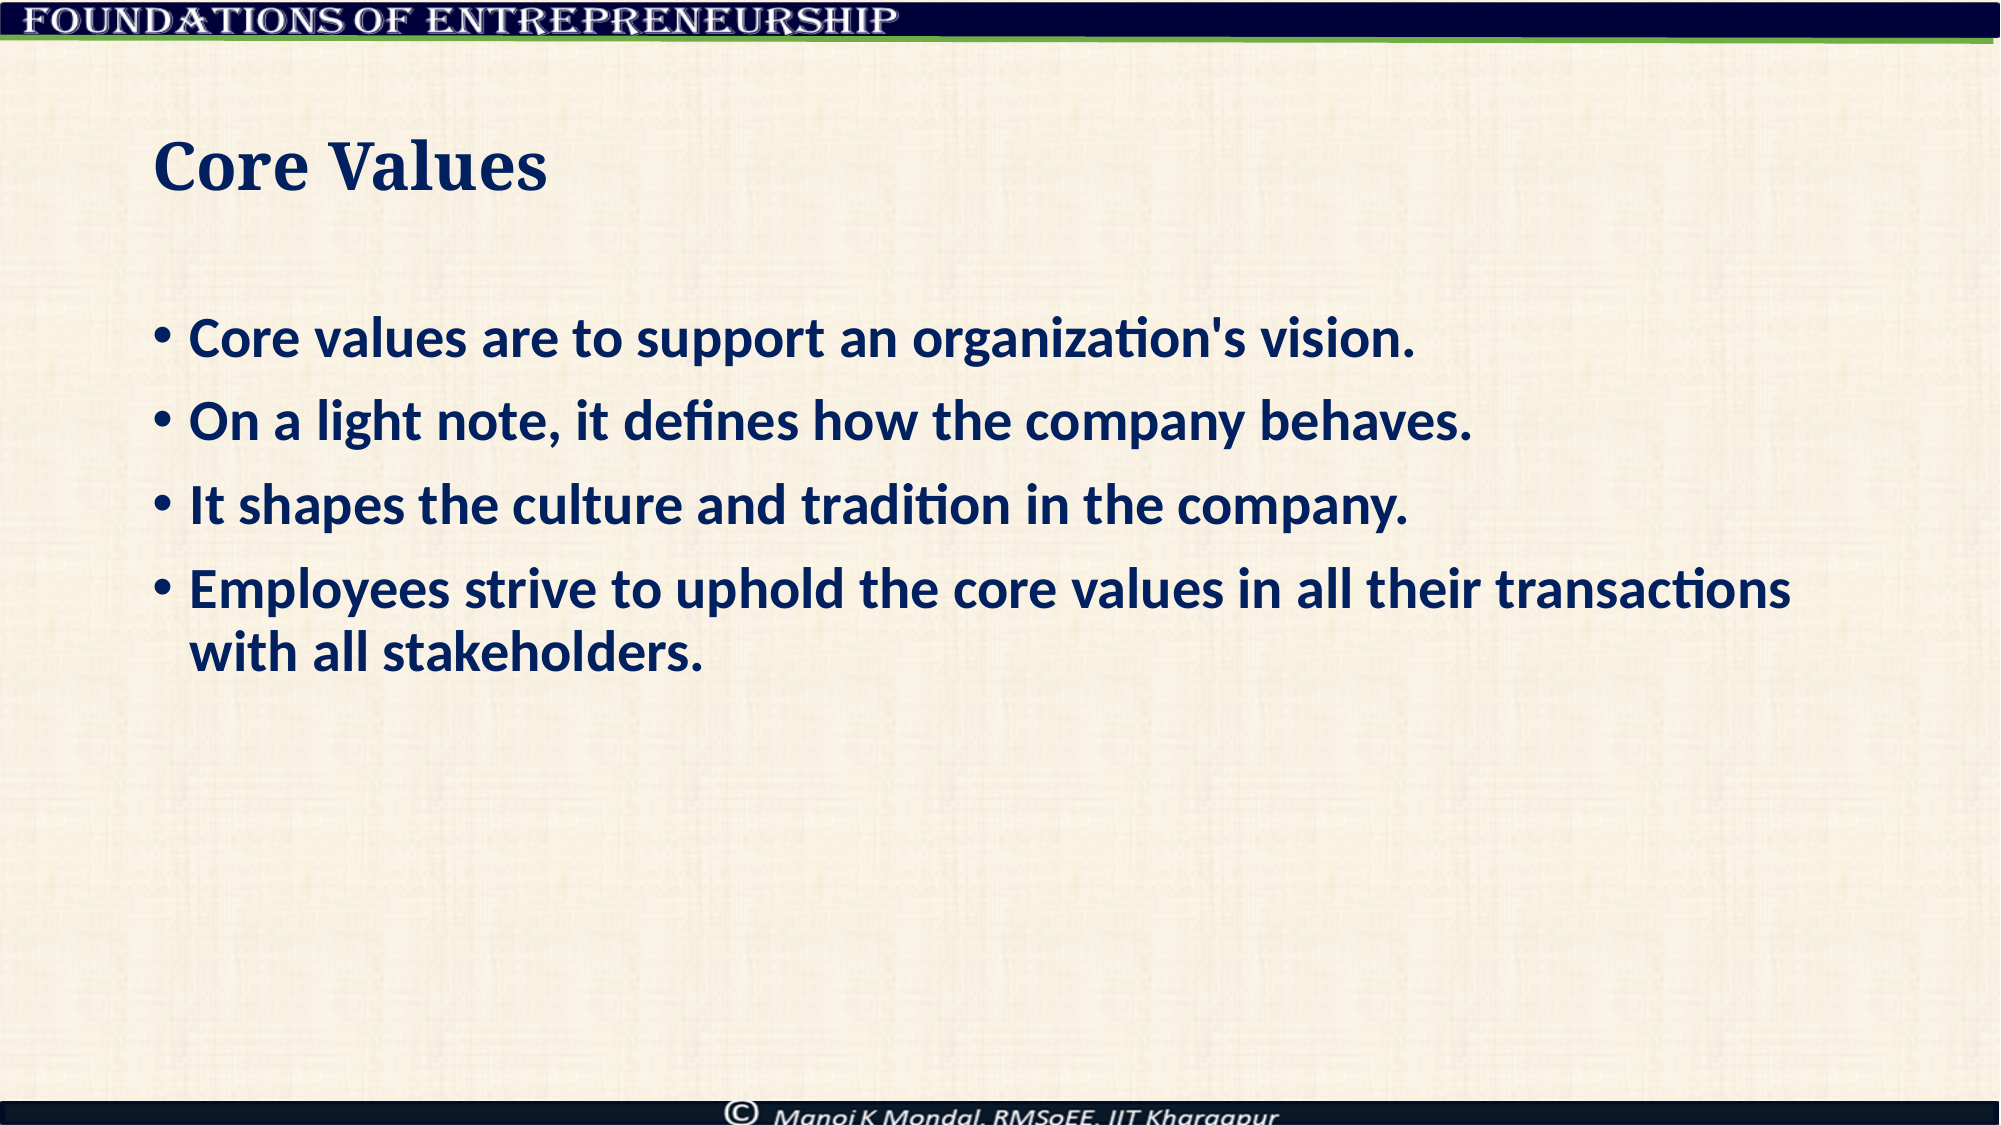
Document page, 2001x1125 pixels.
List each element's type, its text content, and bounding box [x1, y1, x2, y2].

title Core Values [137, 59, 1863, 278]
list Core values are to support an organization's vision. On a light note, it defines how the company behaves. It shapes the culture and tradition in the company. Employees strive to uphold the core values in all their transactions with all stakeholders. [137, 299, 1863, 1014]
picture [0, 1101, 1999, 1125]
picture [0, 0, 2000, 43]
